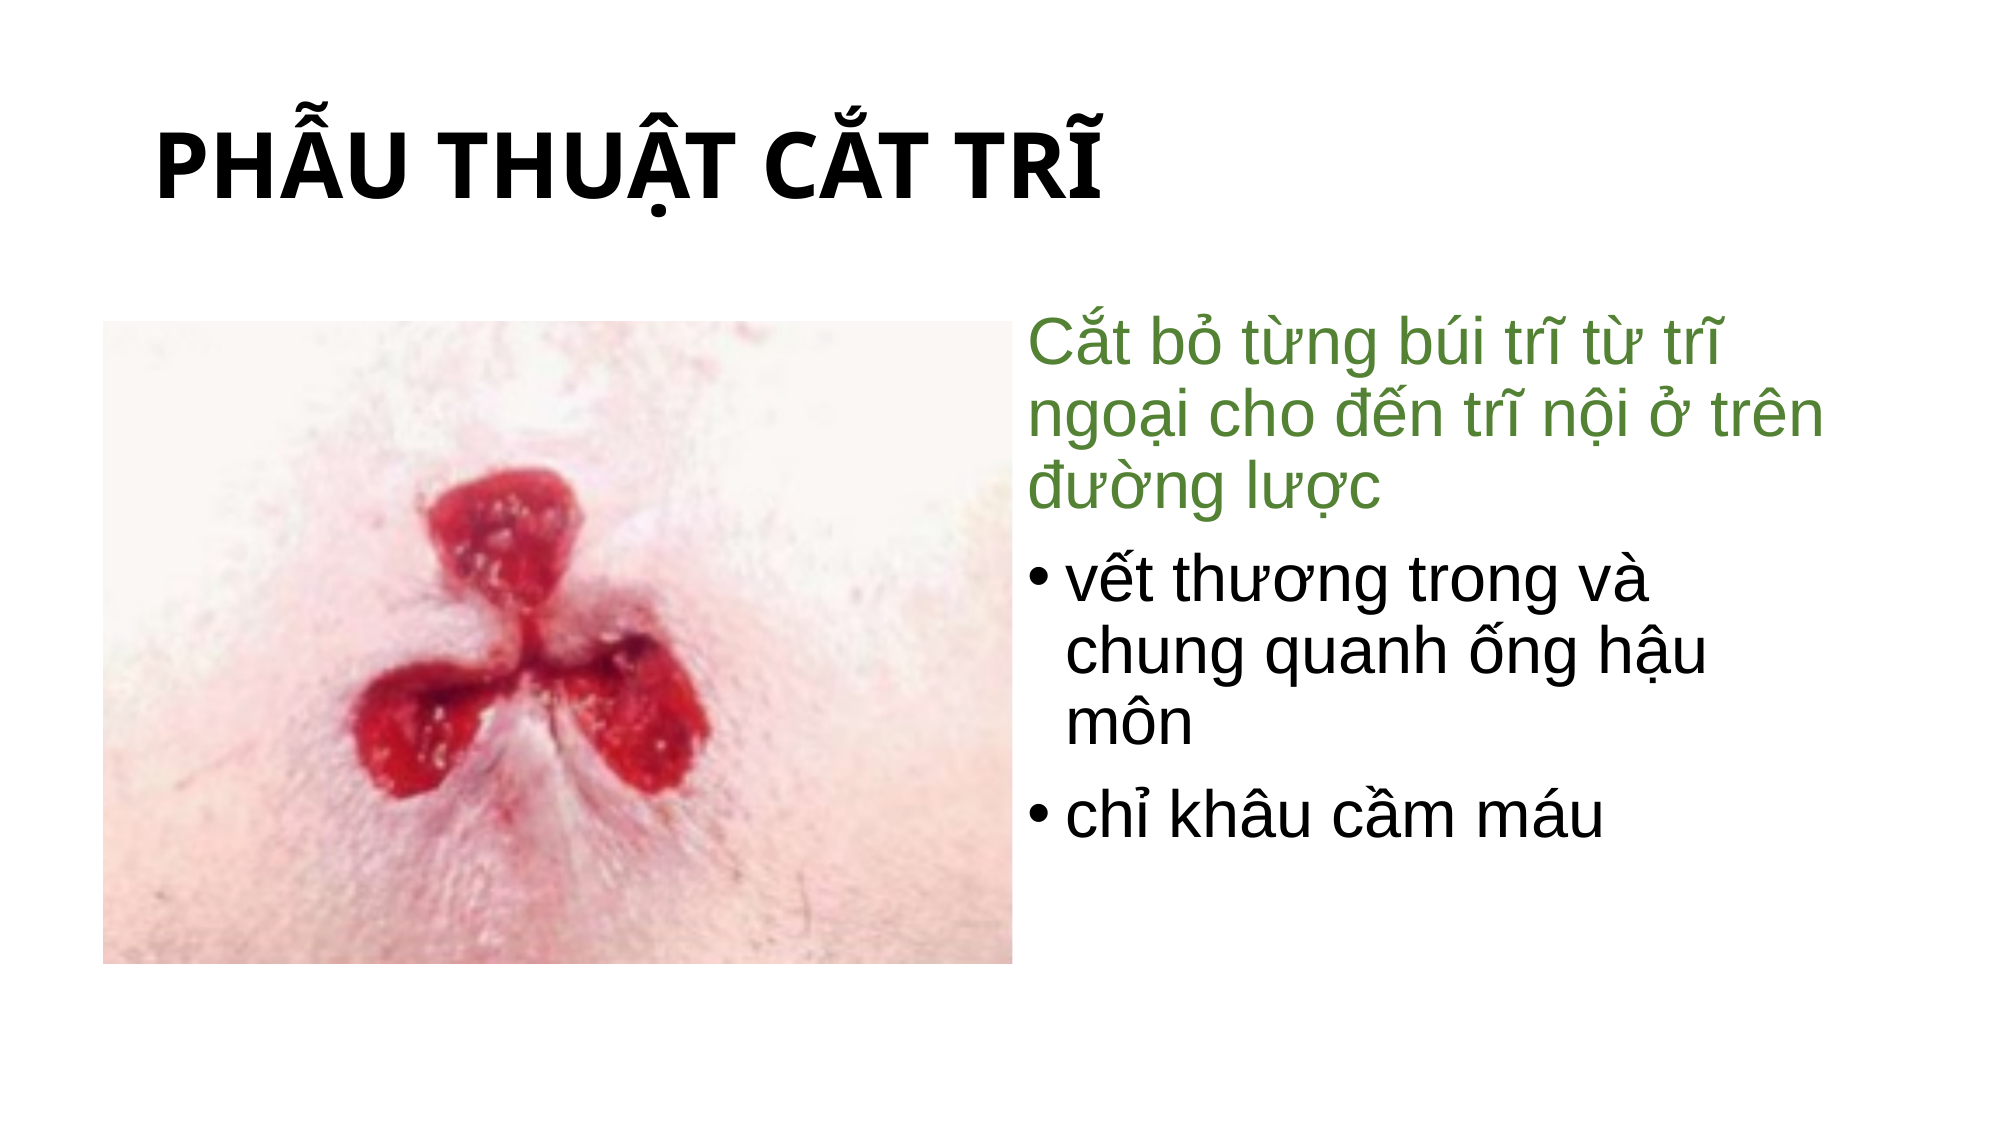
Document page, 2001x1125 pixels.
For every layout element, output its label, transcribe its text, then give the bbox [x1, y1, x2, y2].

picture [102, 321, 1013, 964]
title PHẪU THUẬT CẮT TRĨ [137, 59, 1863, 278]
list Cắt bỏ từng búi trĩ từ trĩ ngoại cho đến trĩ nội ở trên đường lược vết thương trong và chung quanh ống hậu môn chỉ khâu cầm máu [1012, 299, 1863, 1014]
